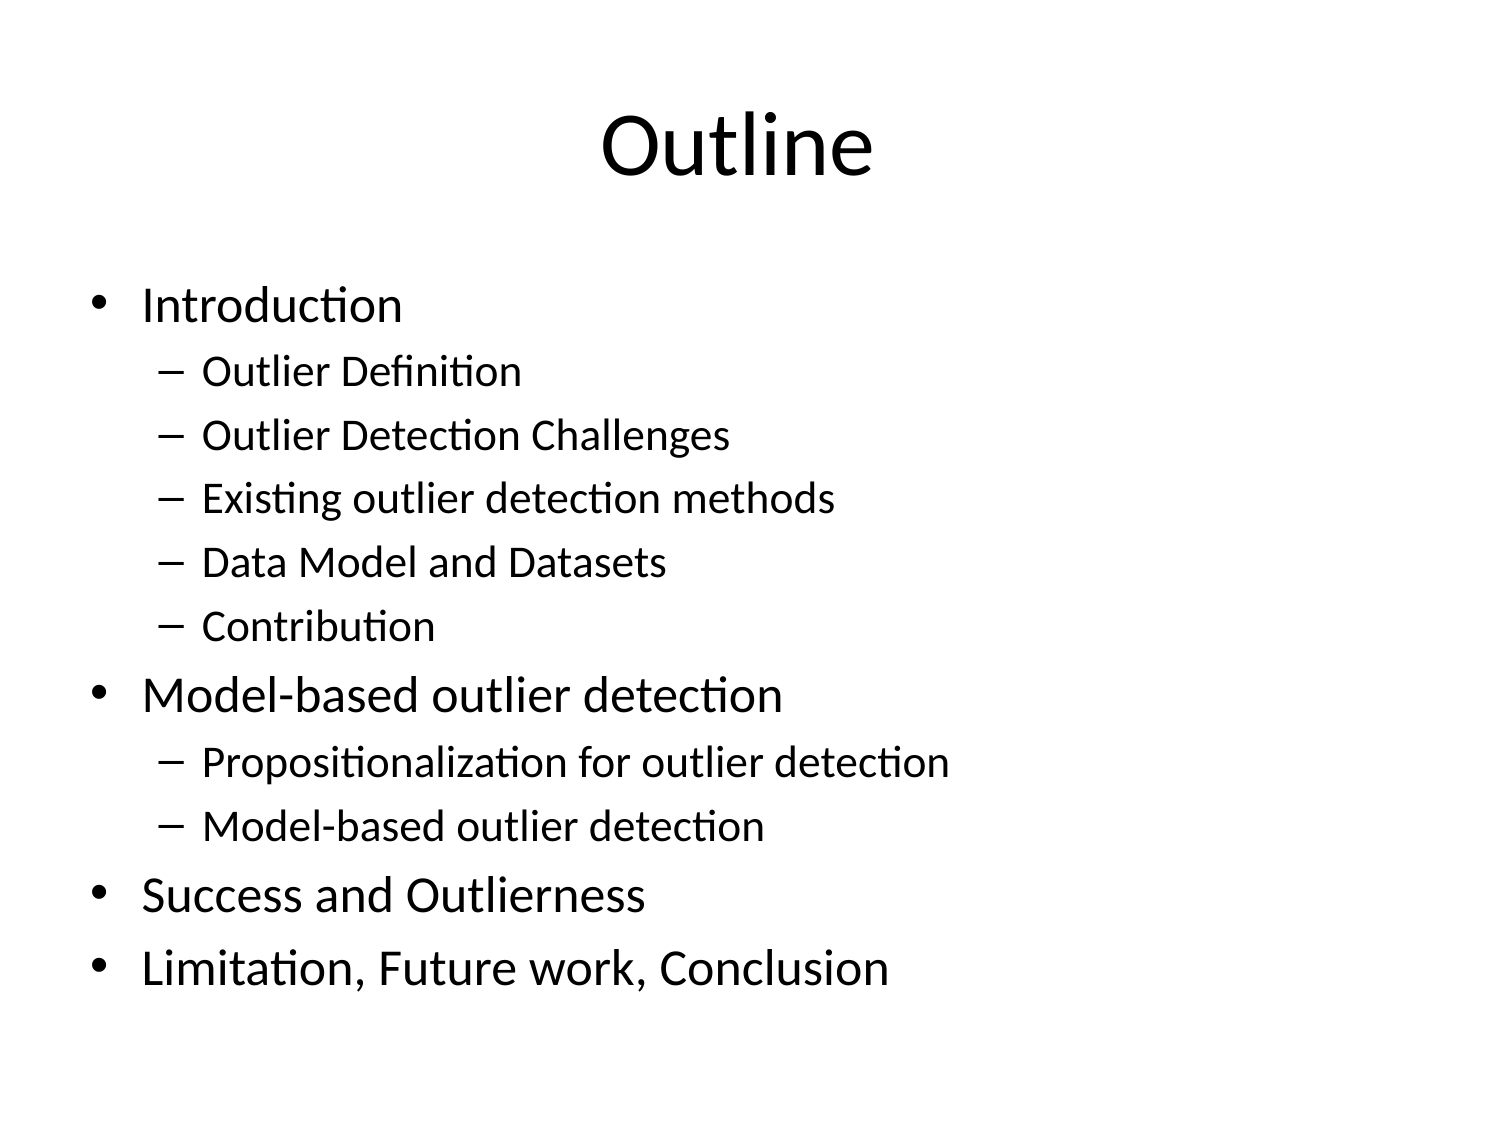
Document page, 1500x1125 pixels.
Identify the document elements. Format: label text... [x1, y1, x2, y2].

title Outline [75, 45, 1425, 233]
list Introduction Outlier Definition Outlier Detection Challenges Existing outlier detection methods Data Model and Datasets Contribution Model-based outlier detection Propositionalization for outlier detection Model-based outlier detection Success and Outlierness Limitation, Future work, Conclusion [75, 262, 1425, 1005]
